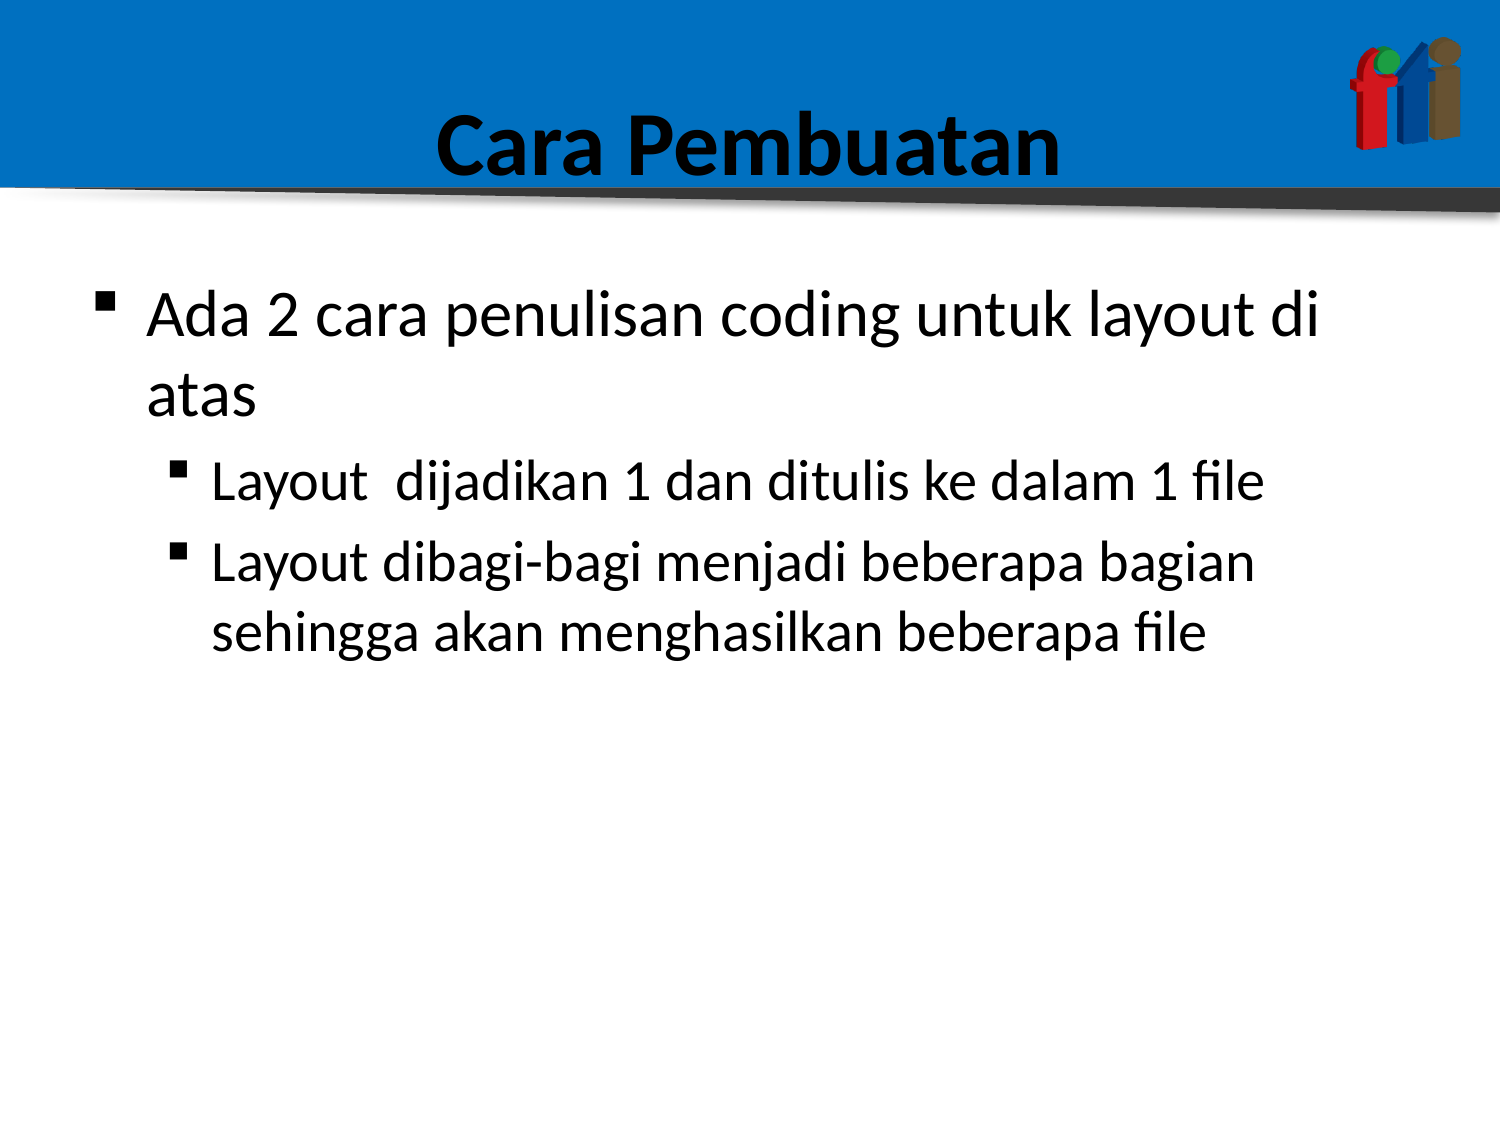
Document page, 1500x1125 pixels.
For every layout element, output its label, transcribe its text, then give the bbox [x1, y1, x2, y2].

picture [1350, 37, 1461, 150]
title Cara Pembuatan [75, 45, 1425, 233]
list Ada 2 cara penulisan coding untuk layout di atas Layout dijadikan 1 dan ditulis ke dalam 1 file Layout dibagi-bagi menjadi beberapa bagian sehingga akan menghasilkan beberapa file [75, 262, 1425, 1005]
